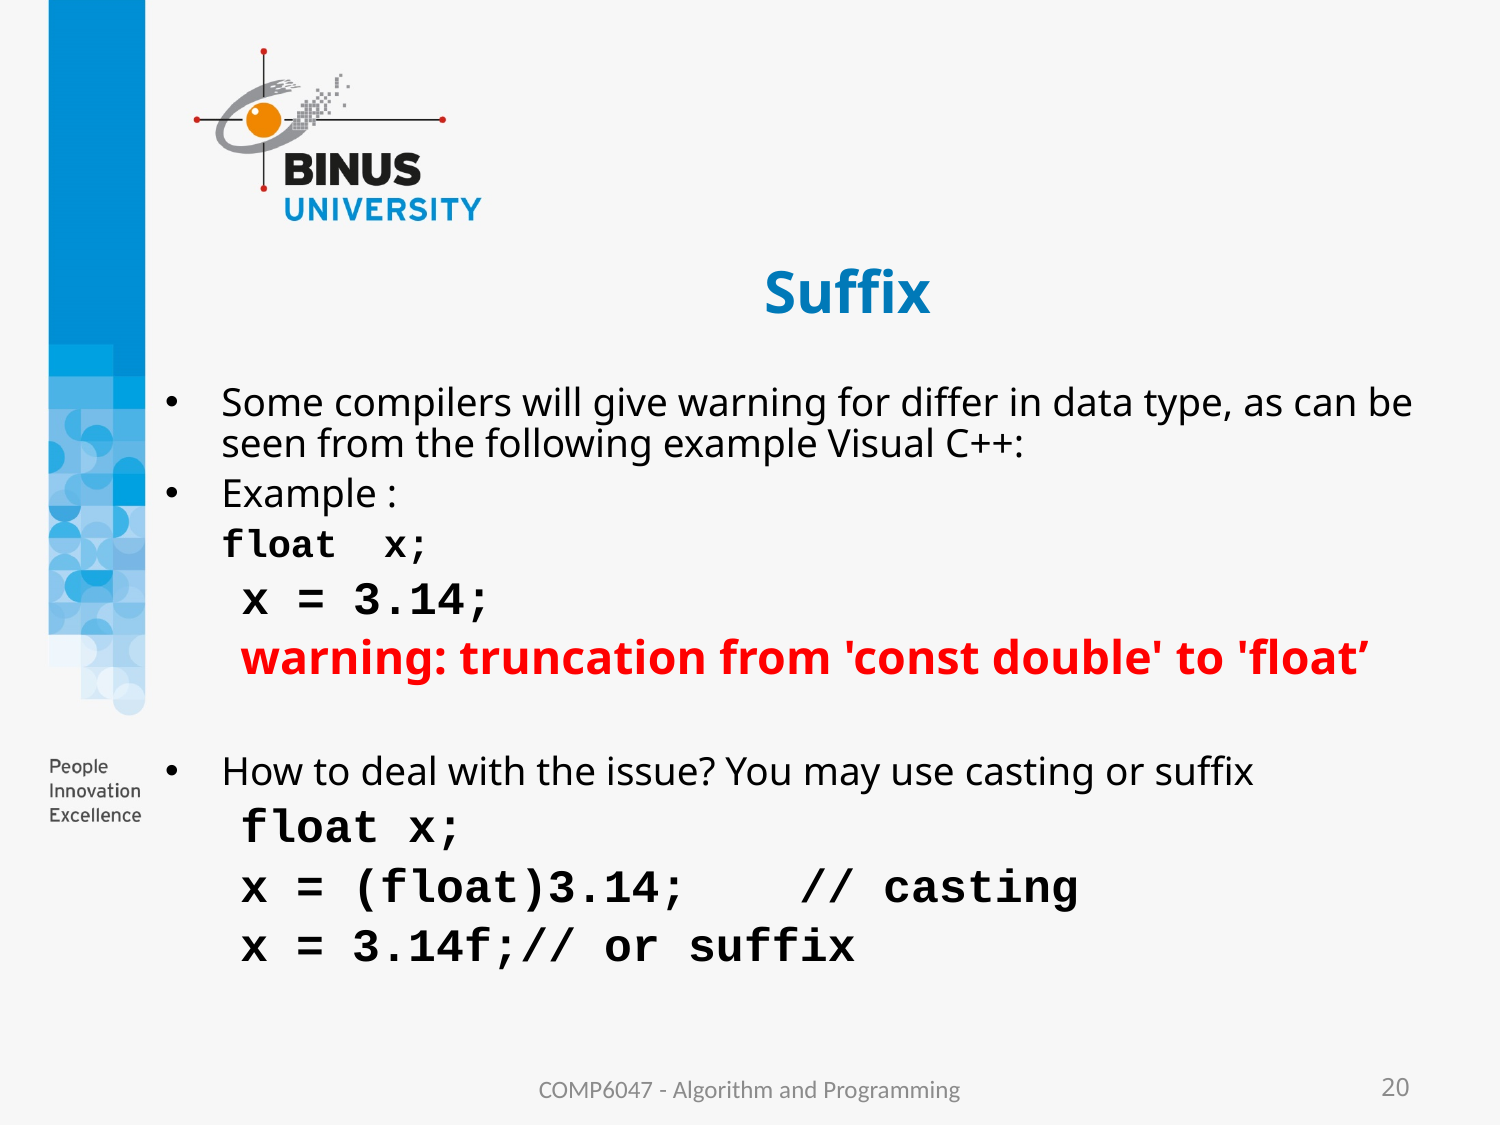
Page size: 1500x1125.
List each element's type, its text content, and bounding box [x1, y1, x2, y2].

list Some compilers will give warning for differ in data type, as can be seen from the following example Visual C++: Example : float x; x = 3.14; warning: truncation from 'const double' to 'float’ How to deal with the issue? You may use casting or suffix float x; x = (float)3.14; // casting x = 3.14f; // or suffix [150, 375, 1438, 986]
footer COMP6047 - Algorithm and Programming [512, 1058, 988, 1119]
slide_number 20 [1074, 1058, 1425, 1119]
title Suffix [287, 224, 1409, 355]
picture [0, 0, 1500, 845]
